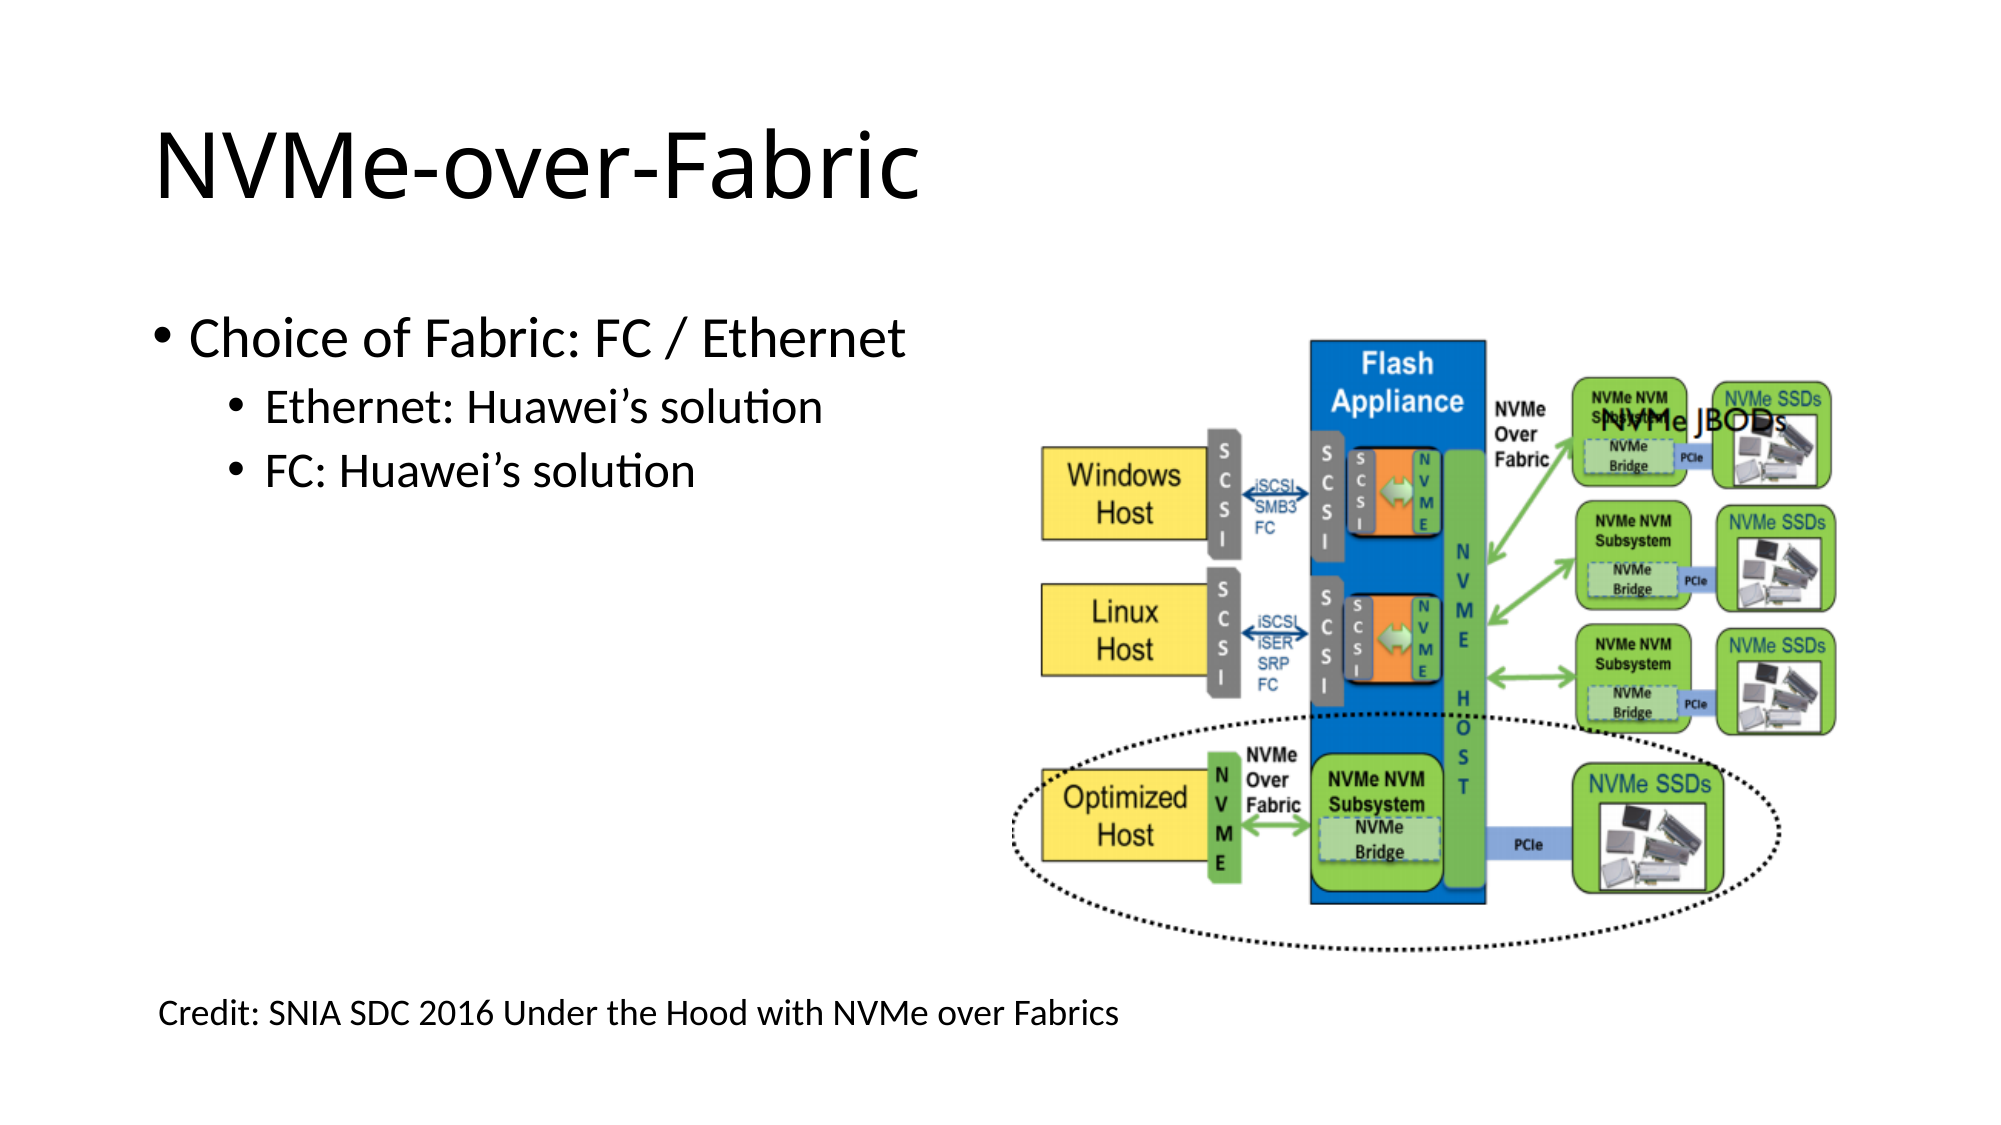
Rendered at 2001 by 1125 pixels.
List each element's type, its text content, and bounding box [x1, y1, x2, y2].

text_box Credit: SNIA SDC 2016 Under the Hood with NVMe over Fabrics [143, 980, 1144, 1041]
title NVMe-over-Fabric [137, 59, 1863, 278]
list Choice of Fabric: FC / Ethernet Ethernet: Huawei’s solution FC: Huawei’s solution [137, 299, 988, 1014]
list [1012, 305, 1863, 1008]
